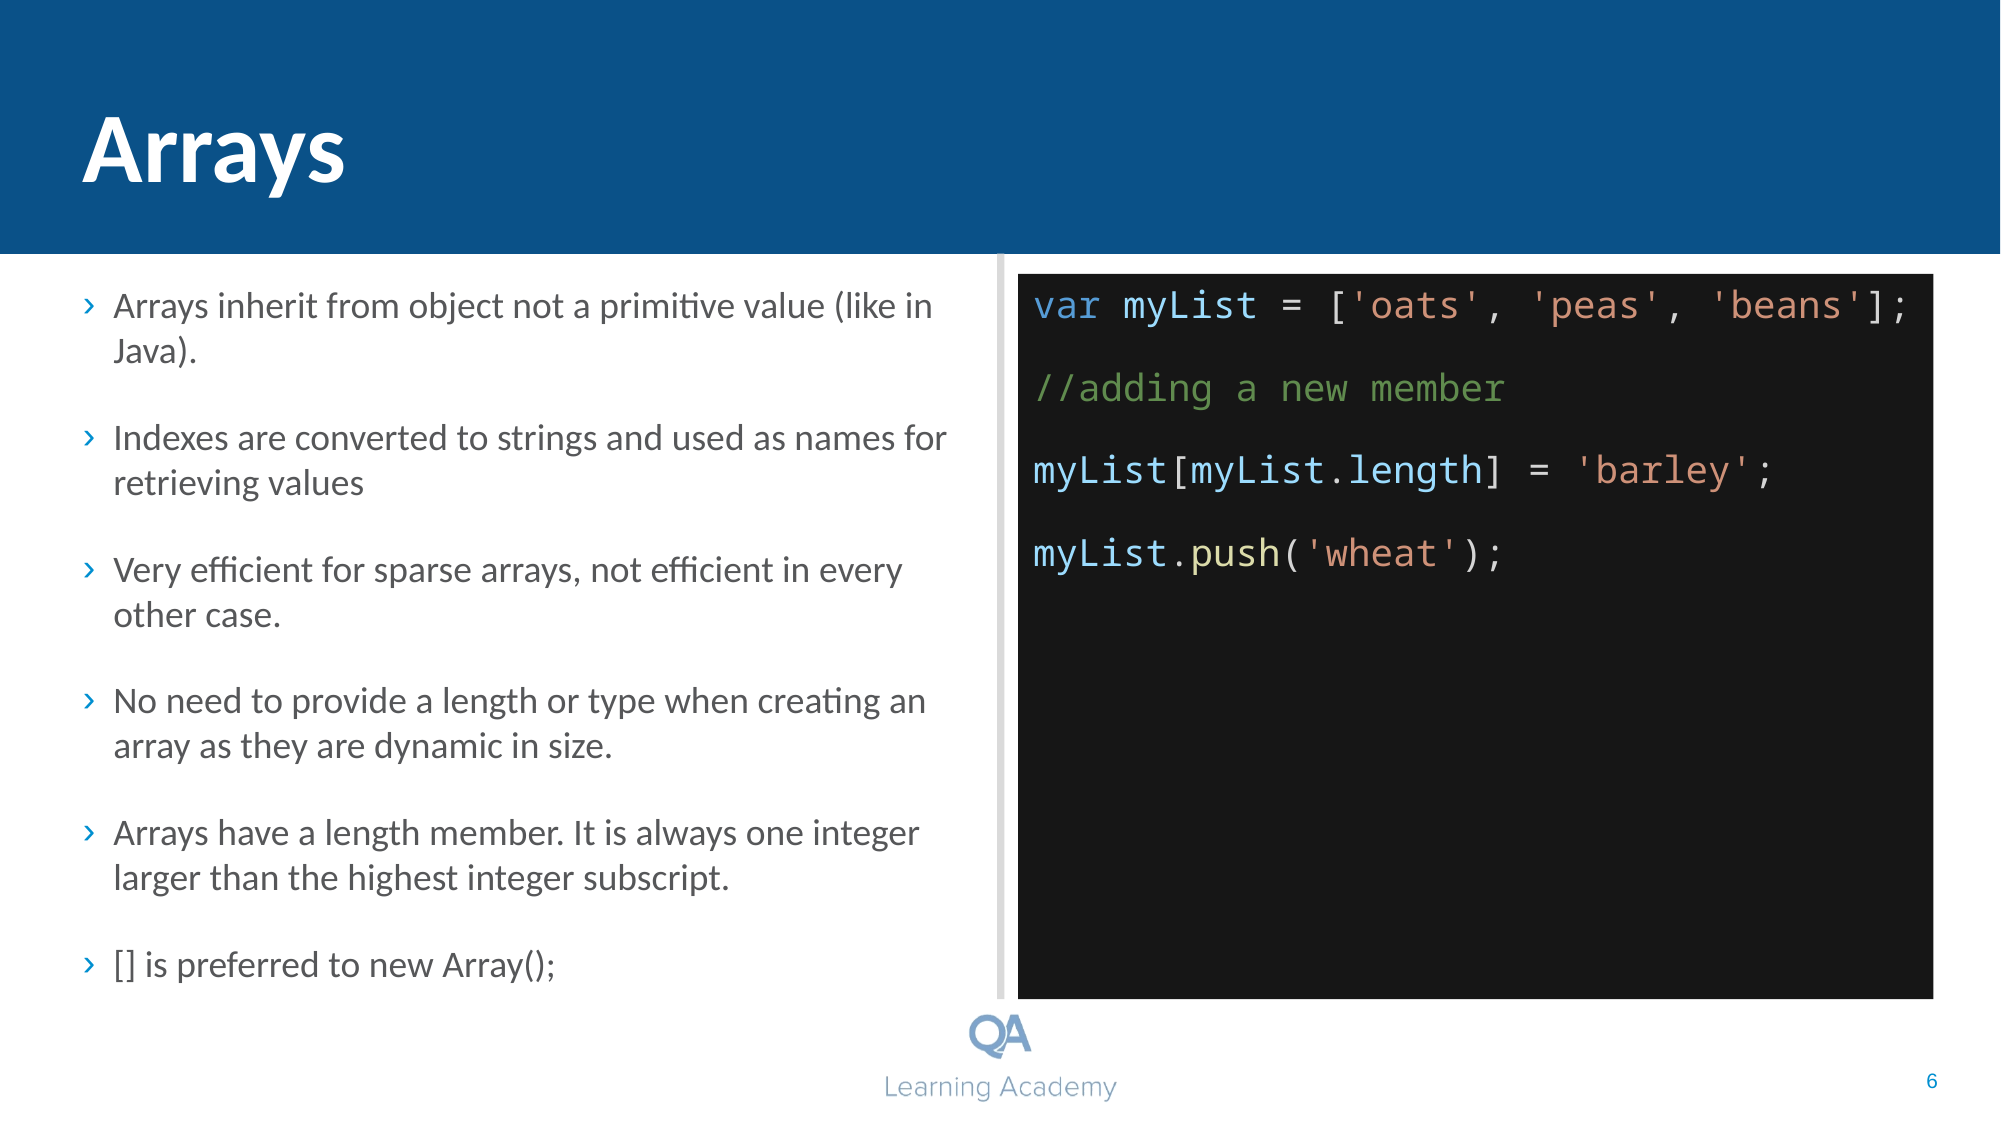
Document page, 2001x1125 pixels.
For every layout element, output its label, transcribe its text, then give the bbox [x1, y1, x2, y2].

list Arrays inherit from object not a primitive value (like in Java). Indexes are converted to strings and used as names for retrieving values Very efficient for sparse arrays, not efficient in every other case. No need to provide a length or type when creating an array as they are dynamic in size. Arrays have a length member. It is always one integer larger than the highest integer subscript. [] is preferred to new Array(); [67, 273, 984, 1000]
title Arrays [67, 20, 1565, 210]
list var myList = ['oats', 'peas', 'beans']; //adding a new member myList[myList.length] = 'barley'; myList.push('wheat'); [1018, 273, 1934, 1000]
